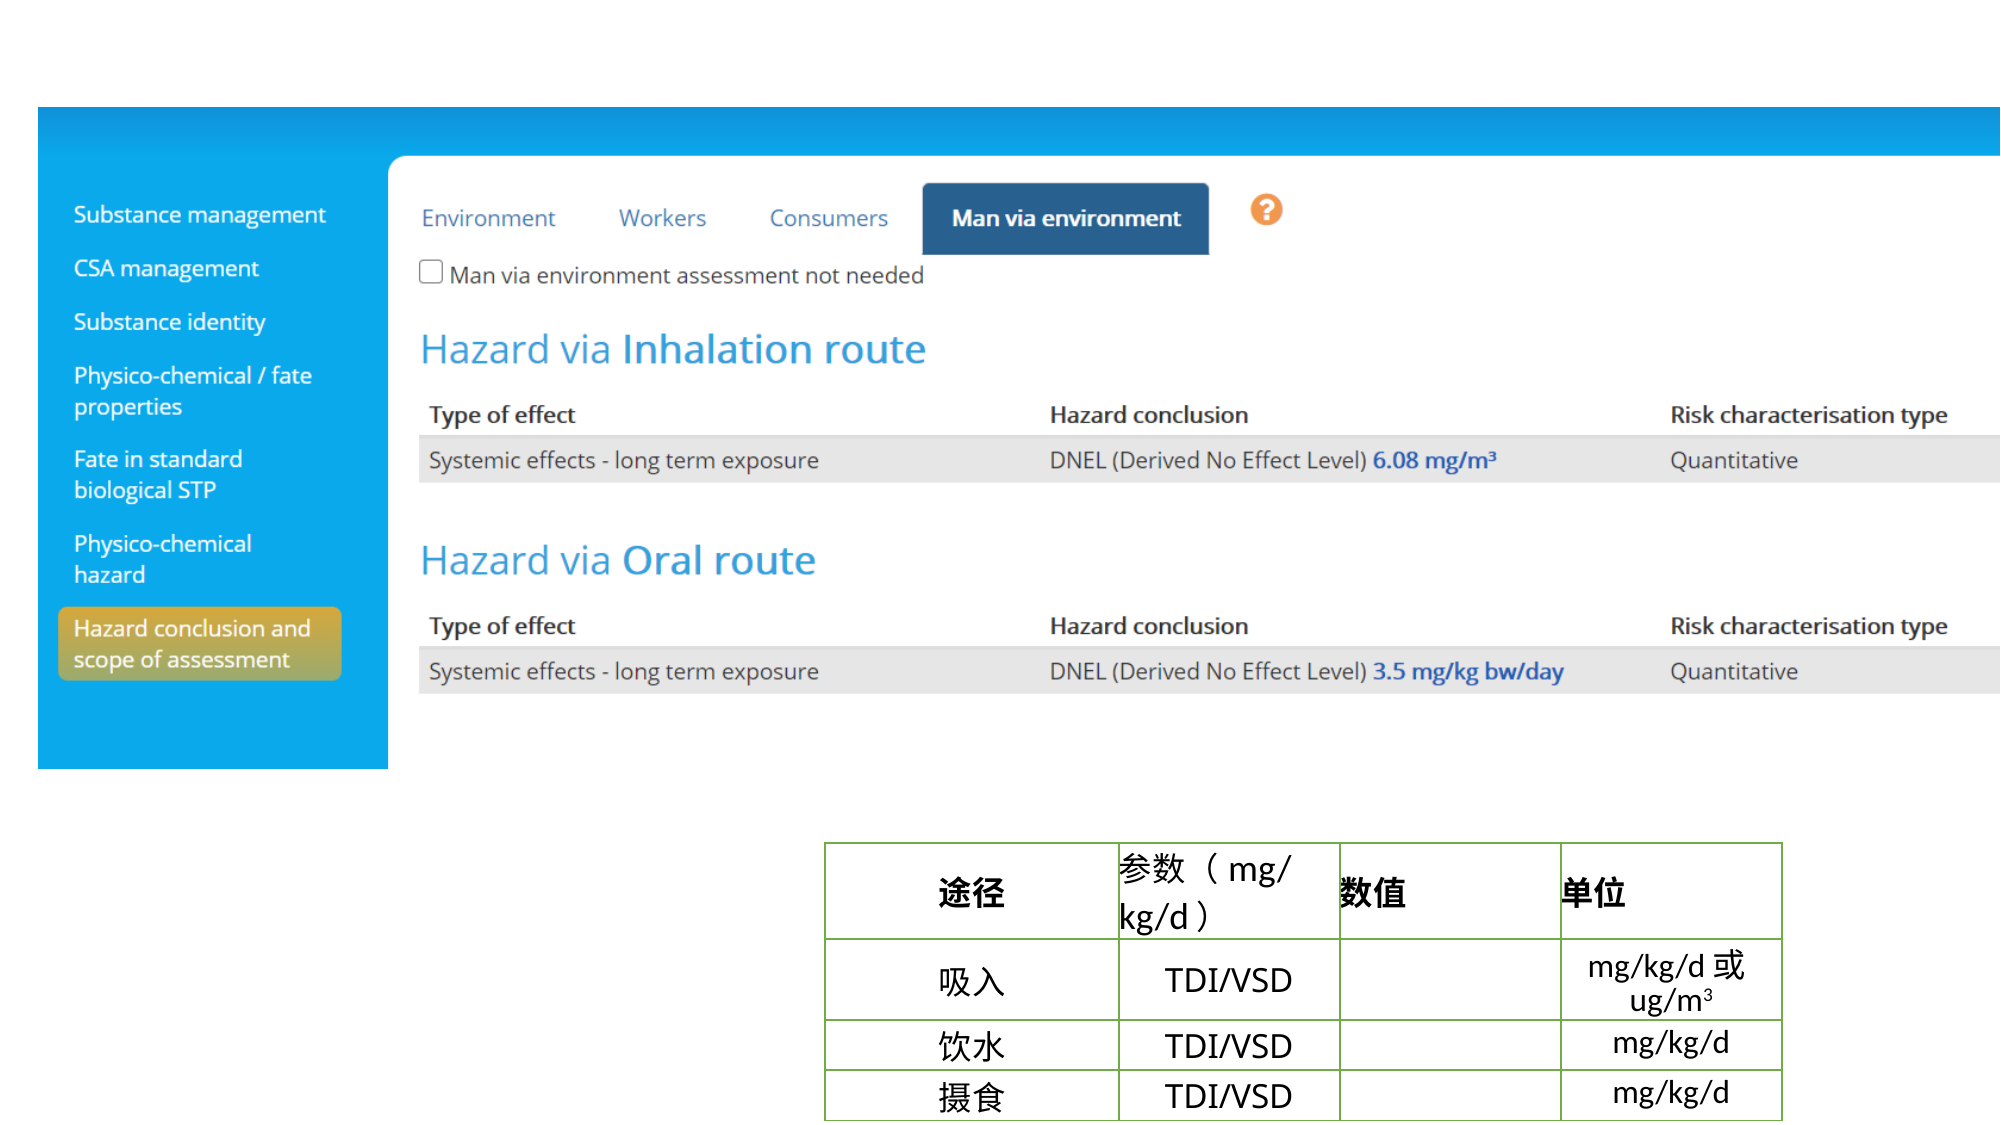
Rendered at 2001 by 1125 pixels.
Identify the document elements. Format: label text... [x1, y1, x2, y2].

picture [86, 456, 96, 467]
table_cell mg/kg/d或ug/m3 [1562, 940, 1781, 1019]
picture [90, 260, 114, 276]
picture [102, 372, 122, 389]
picture [199, 540, 216, 551]
picture [189, 211, 218, 222]
picture [147, 211, 157, 222]
picture [141, 366, 196, 383]
table_cell [1341, 1021, 1560, 1069]
picture [134, 211, 143, 222]
table_header 单位 [1562, 844, 1781, 938]
picture [171, 318, 180, 330]
picture [222, 456, 229, 467]
picture [224, 372, 233, 383]
picture [221, 318, 232, 329]
picture [247, 211, 258, 228]
picture [260, 211, 270, 222]
picture [134, 565, 145, 582]
picture [75, 260, 87, 276]
picture [59, 607, 341, 680]
picture [160, 211, 168, 222]
picture [196, 450, 218, 467]
picture [94, 487, 106, 498]
table_cell 饮水 [826, 1021, 1118, 1069]
picture [389, 156, 2000, 769]
picture [126, 316, 143, 330]
picture [234, 316, 240, 330]
picture [180, 265, 191, 282]
picture [76, 367, 86, 383]
picture [194, 313, 205, 330]
picture [147, 318, 157, 329]
table_cell mg/kg/d [1562, 1071, 1781, 1120]
table_header 途径 [826, 844, 1118, 938]
picture [208, 318, 218, 330]
picture [98, 453, 105, 467]
picture [122, 265, 152, 276]
picture [235, 372, 245, 383]
picture [90, 366, 99, 383]
picture [131, 456, 142, 467]
table_cell TDI/VSD [1120, 1021, 1339, 1069]
picture [102, 571, 122, 582]
picture [182, 456, 192, 467]
picture [130, 372, 139, 383]
picture [179, 482, 216, 498]
picture [243, 316, 265, 335]
picture [160, 318, 168, 330]
picture [230, 450, 241, 467]
picture [130, 540, 139, 551]
picture [113, 487, 125, 498]
picture [125, 571, 131, 582]
picture [235, 540, 245, 551]
picture [76, 536, 86, 551]
picture [259, 367, 266, 383]
picture [90, 403, 109, 414]
picture [102, 313, 112, 330]
picture [193, 265, 203, 276]
picture [88, 211, 98, 222]
picture [227, 265, 236, 276]
picture [102, 205, 112, 222]
picture [88, 319, 98, 330]
picture [138, 401, 182, 414]
picture [171, 211, 180, 222]
table_header 数值 [1341, 844, 1560, 938]
table_cell TDI/VSD [1120, 1071, 1339, 1120]
picture [306, 211, 316, 222]
picture [280, 372, 290, 383]
picture [76, 451, 85, 467]
picture [90, 534, 99, 551]
picture [107, 456, 117, 467]
picture [273, 211, 303, 222]
picture [223, 211, 245, 222]
picture [75, 314, 85, 330]
picture [169, 456, 179, 467]
table_cell 吸入 [826, 940, 1118, 1019]
picture [145, 487, 165, 498]
picture [155, 265, 178, 276]
table_header 参数（mg/kg/d） [1120, 844, 1339, 938]
picture [319, 209, 326, 222]
picture [252, 262, 259, 276]
table_cell 摄食 [826, 1071, 1118, 1120]
picture [127, 487, 137, 504]
table_cell TDI/VSD [1120, 940, 1339, 1019]
picture [199, 372, 216, 383]
picture [76, 481, 86, 498]
picture [272, 366, 280, 383]
table_cell mg/kg/d [1562, 1021, 1781, 1069]
picture [301, 372, 311, 383]
table_cell [1341, 1071, 1560, 1120]
picture [115, 318, 123, 330]
picture [115, 209, 131, 222]
picture [150, 453, 167, 467]
table_cell [1341, 940, 1560, 1019]
picture [76, 403, 86, 420]
picture [112, 403, 135, 420]
picture [102, 540, 122, 557]
picture [141, 534, 196, 551]
picture [206, 265, 223, 276]
picture [75, 206, 85, 222]
picture [240, 265, 249, 276]
picture [292, 370, 299, 383]
picture [224, 540, 233, 551]
picture [76, 565, 98, 582]
